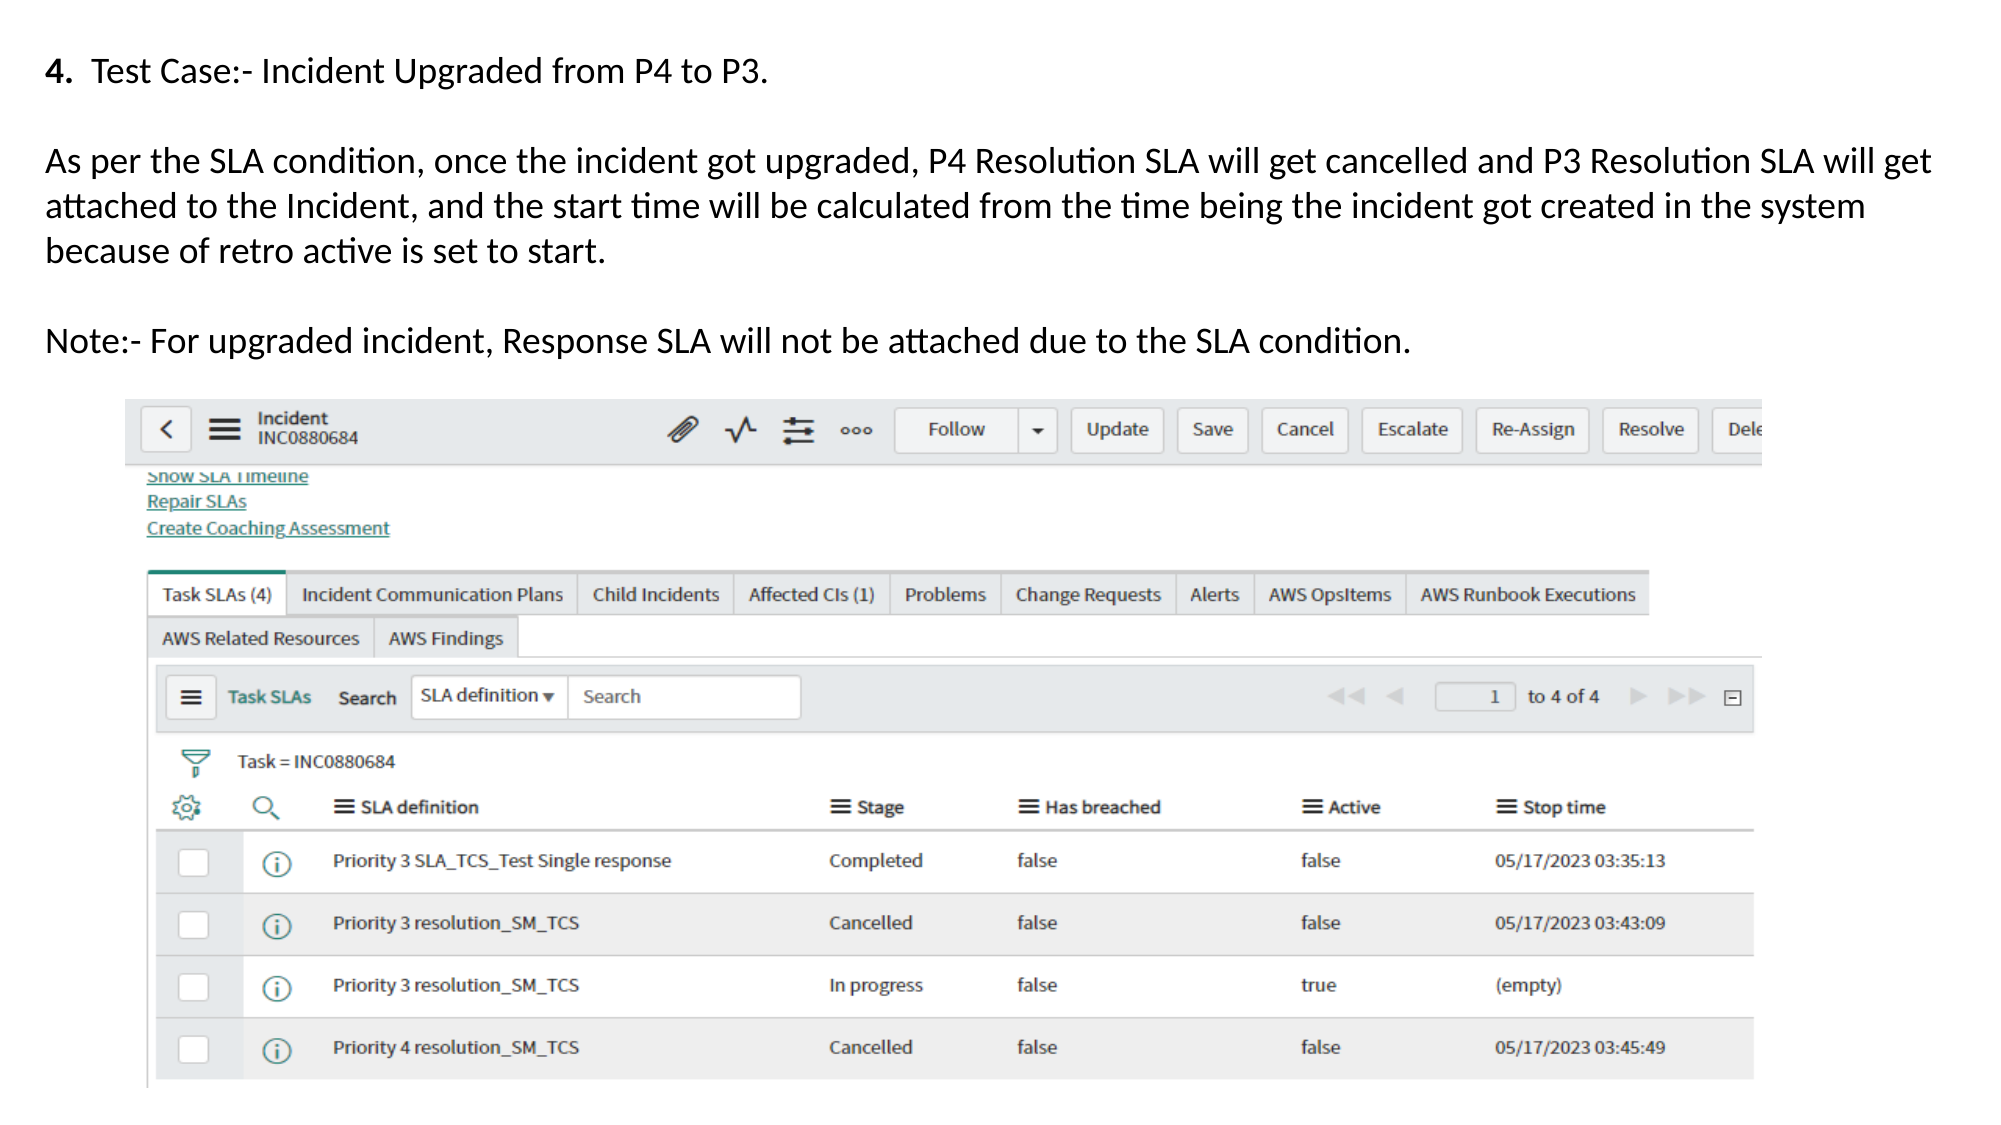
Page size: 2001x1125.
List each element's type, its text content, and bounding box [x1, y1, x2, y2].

text_box 4. Test Case:- Incident Upgraded from P4 to P3. As per the SLA condition, once the incident got upgraded, P4 Resolution SLA will get cancelled and P3 Resolution SLA will get attached to the Incident, and the start time will be calculated from the time being the incident got created in the system because of retro active is set to start. Note:- For upgraded incident, Response SLA will not be attached due to the SLA condition. [30, 39, 1953, 414]
picture [125, 399, 1762, 1088]
